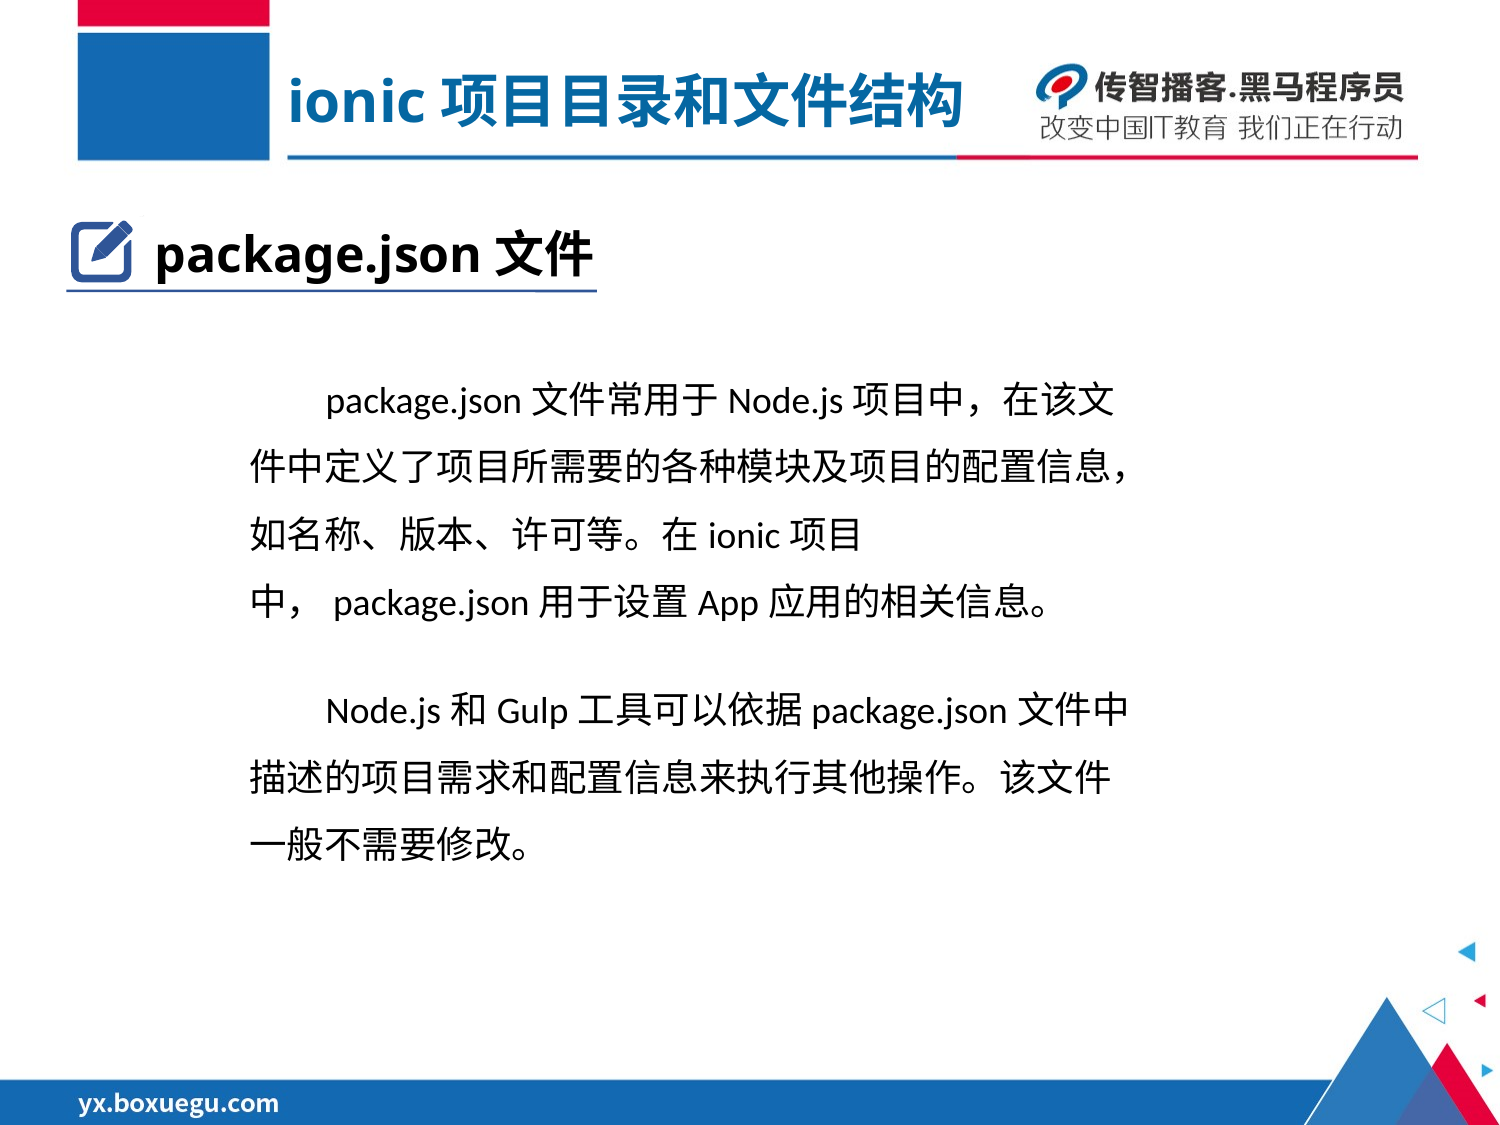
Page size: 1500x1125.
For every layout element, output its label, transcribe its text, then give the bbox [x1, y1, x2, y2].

text_box package.json文件常用于Node.js项目中，在该文件中定义了项目所需要的各种模块及项目的配置信息，如名称、版本、许可等。在ionic项目中，package.json用于设置App应用的相关信息。 [234, 345, 1158, 631]
picture [0, 0, 1500, 1125]
text_box Node.js和Gulp工具可以依据package.json文件中描述的项目需求和配置信息来执行其他操作。该文件一般不需要修改。 [234, 656, 1158, 874]
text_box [66, 215, 955, 291]
text_box ionic项目目录和文件结构 [272, 39, 1500, 159]
